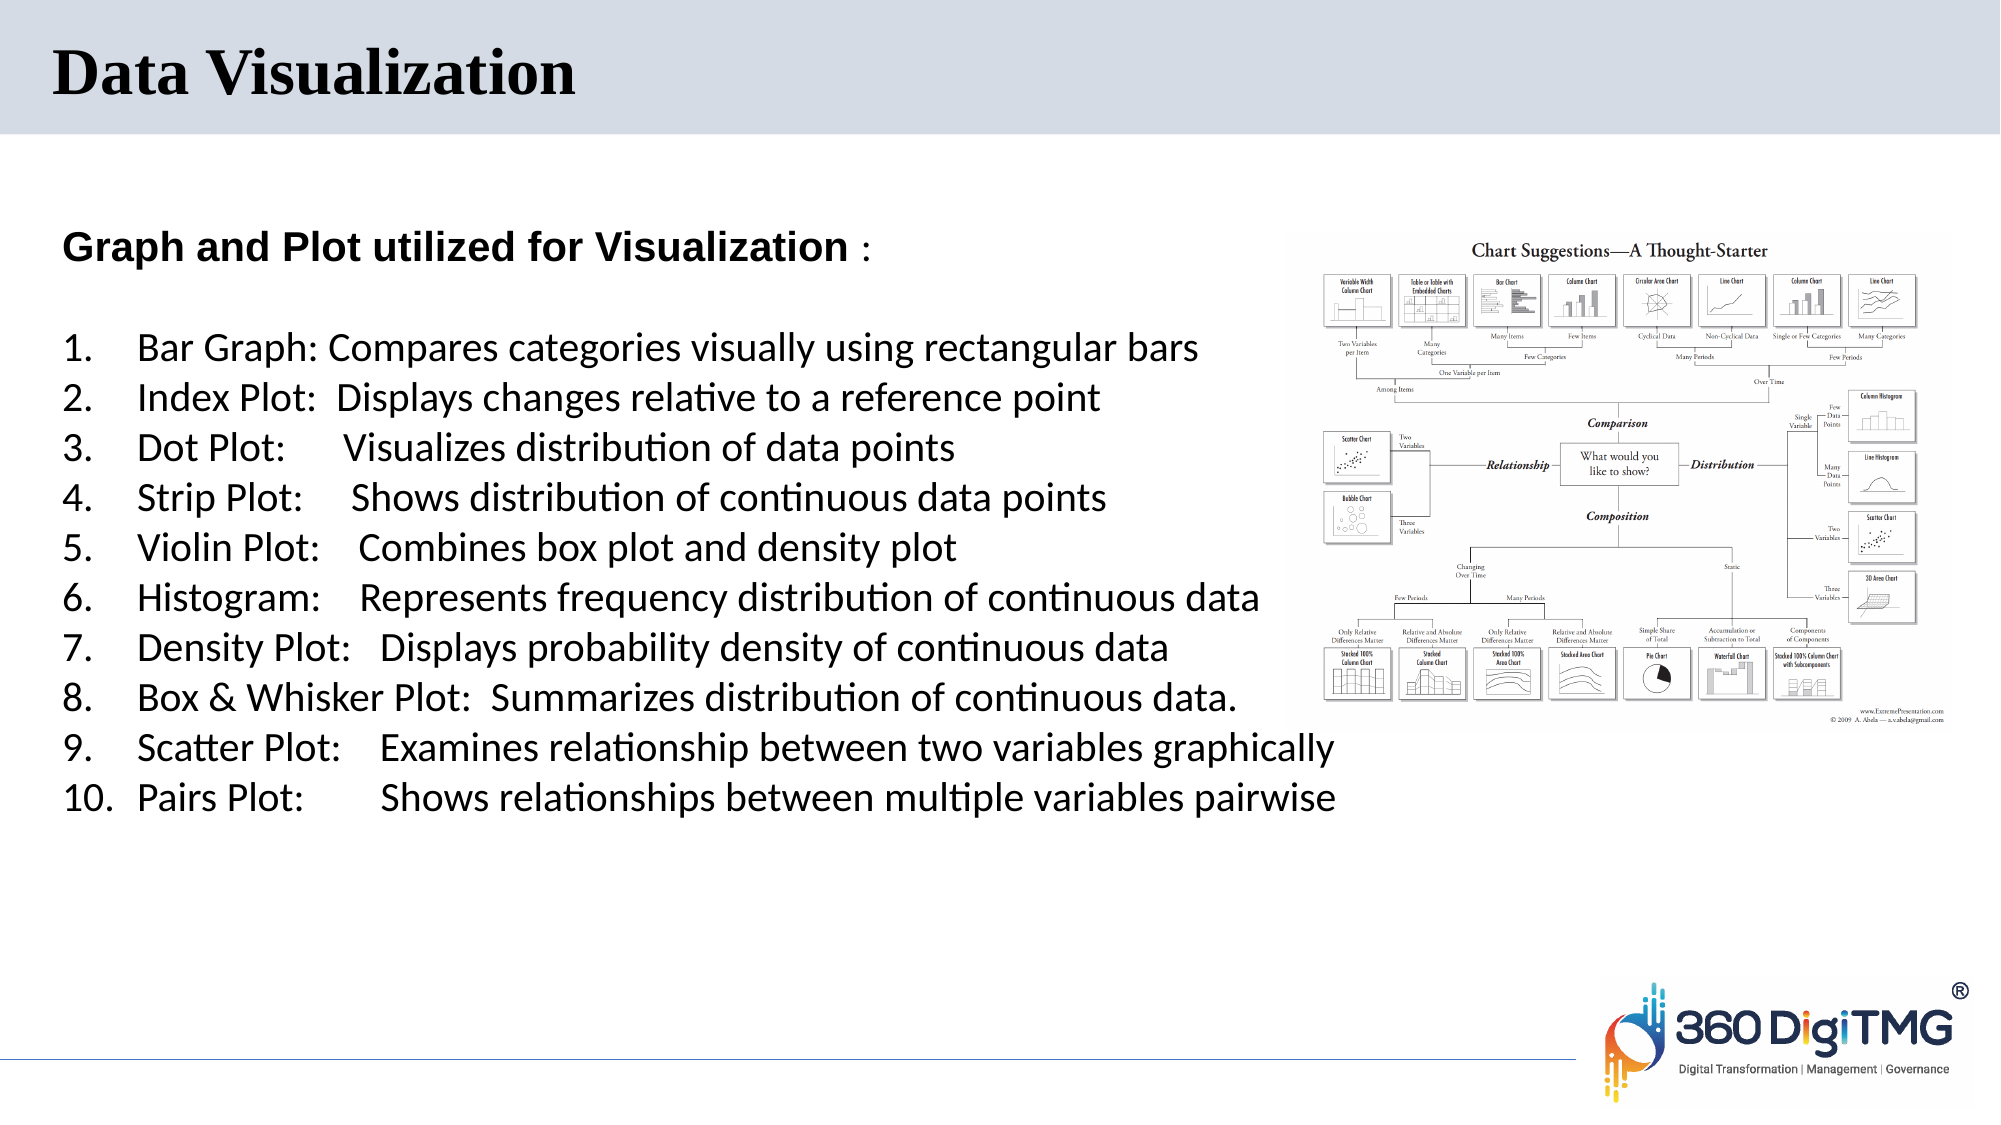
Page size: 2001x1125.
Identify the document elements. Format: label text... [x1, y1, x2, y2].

picture [1599, 976, 1974, 1110]
title Data Visualization [37, 0, 1763, 175]
text_box Graph and Plot utilized for Visualization : Bar Graph: Compares categories visually using rectangular bars Index Plot: Displays changes relative to a reference point Dot Plot: Visualizes distribution of data points Strip Plot: Shows distribution of continuous data points Violin Plot: Combines box plot and density plot Histogram: Represents frequency distribution of continuous data Density Plot: Displays probability density of continuous data Box & Whisker Plot: Summarizes distribution of continuous data. Scatter Plot: Examines relationship between two variables graphically Pairs Plot: Shows relationships between multiple variables pairwise [47, 204, 1953, 885]
picture [1285, 230, 1954, 733]
